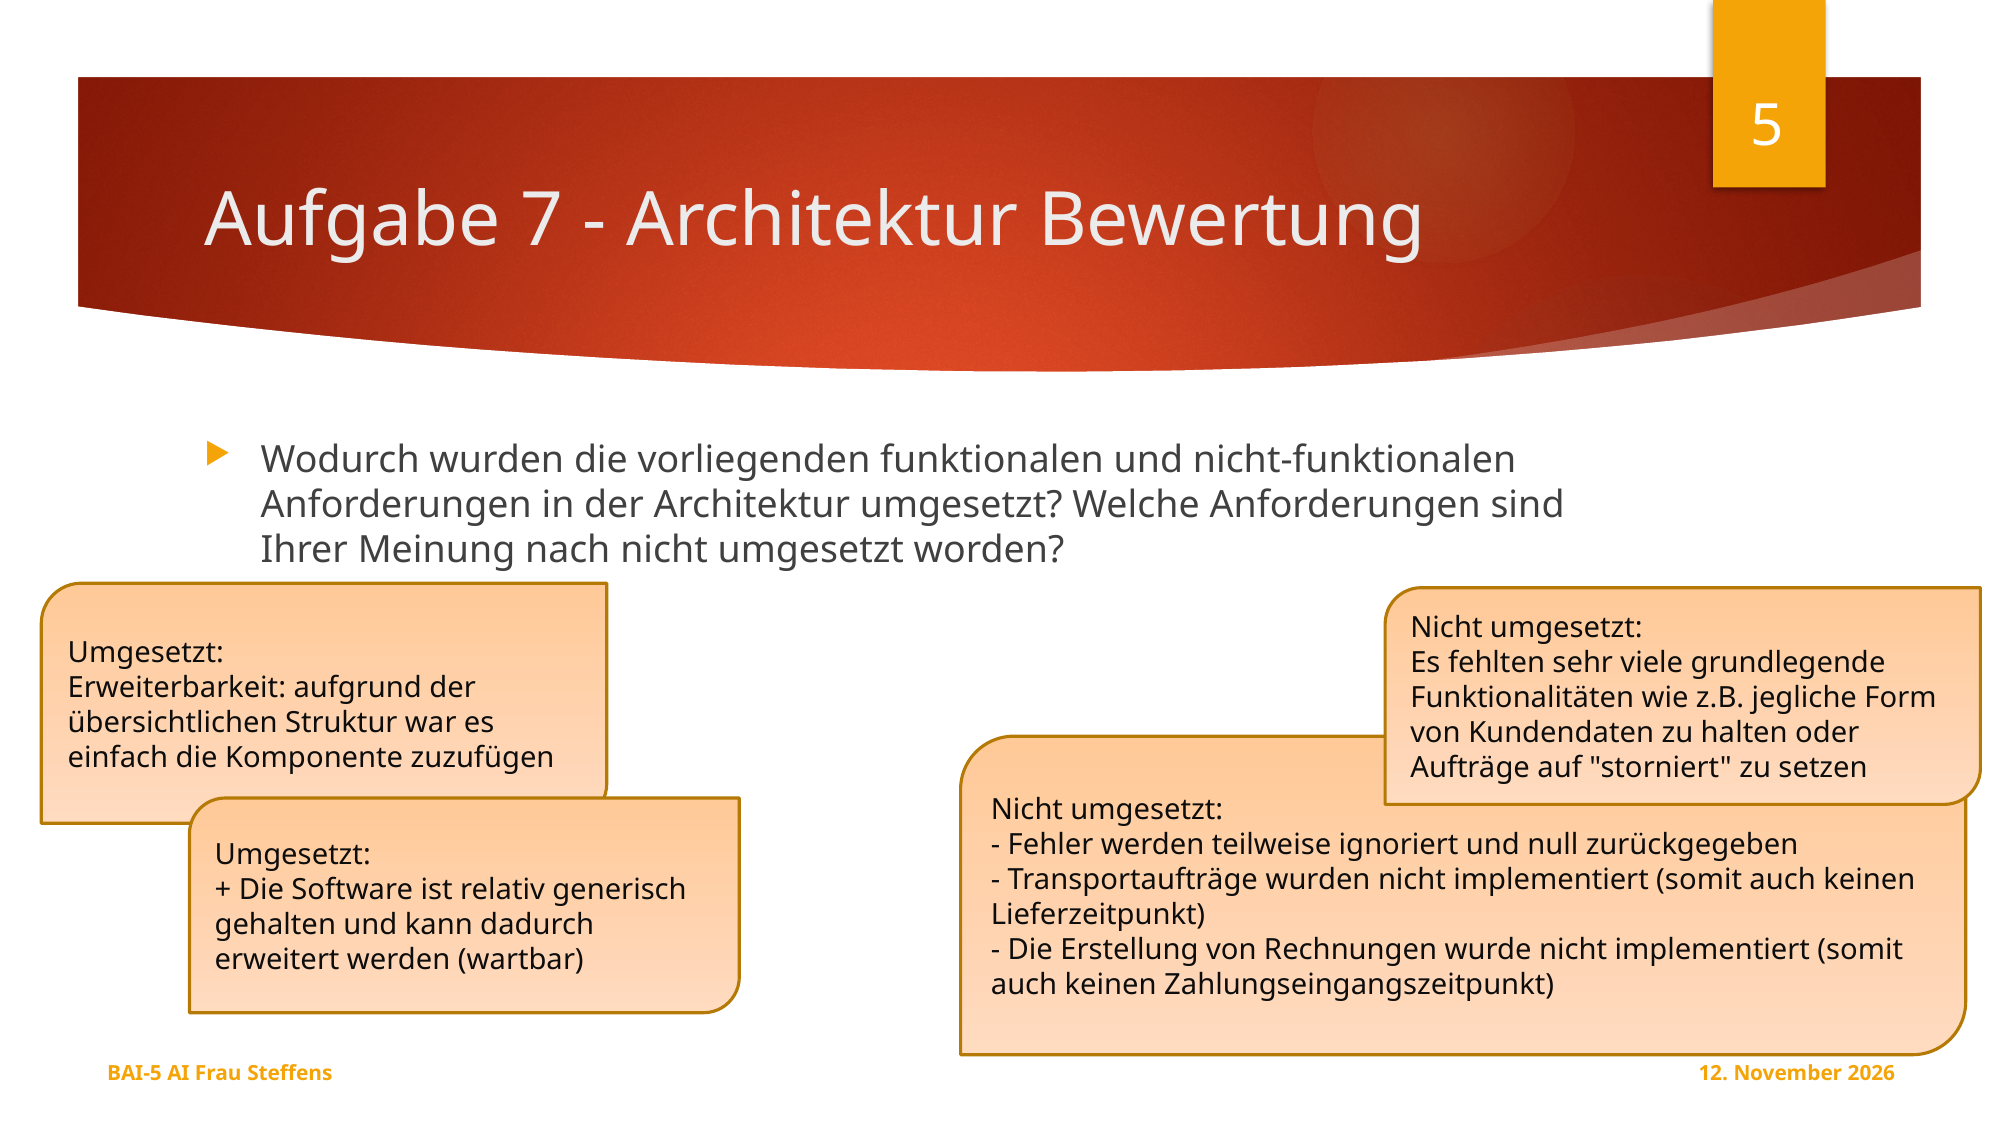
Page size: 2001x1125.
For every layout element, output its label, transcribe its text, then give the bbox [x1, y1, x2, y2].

text_box Nicht umgesetzt: - Fehler werden teilweise ignoriert und null zurückgegeben - Transportaufträge wurden nicht implementiert (somit auch keinen Lieferzeitpunkt) - Die Erstellung von Rechnungen wurde nicht implementiert (somit auch keinen Zahlungseingangszeitpunkt) [959, 734, 1968, 1057]
text_box Umgesetzt: Erweiterbarkeit: aufgrund der übersichtlichen Struktur war es einfach die Komponente zuzufügen [39, 581, 609, 825]
title Aufgabe 7 - Architektur Bewertung [189, 155, 1627, 275]
list Wodurch wurden die vorliegenden funktionalen und nicht-funktionalen Anforderungen in der Architektur umgesetzt? Welche Anforderungen sind Ihrer Meinung nach nicht umgesetzt worden? [189, 427, 1627, 988]
text_box Nicht umgesetzt: Es fehlten sehr viele grundlegende Funktionalitäten wie z.B. jegliche Form von Kundendaten zu halten oder Aufträge auf "storniert" zu setzen [1383, 586, 1982, 806]
slide_number 5 [1698, 48, 1836, 175]
slide_number 17. Dezember 2014 [1643, 1048, 1910, 1099]
text_box Umgesetzt: + Die Software ist relativ generisch gehalten und kann dadurch erweitert werden (wartbar) [187, 796, 741, 1015]
footer BAI-5 AI Frau Steffens [92, 1048, 726, 1099]
